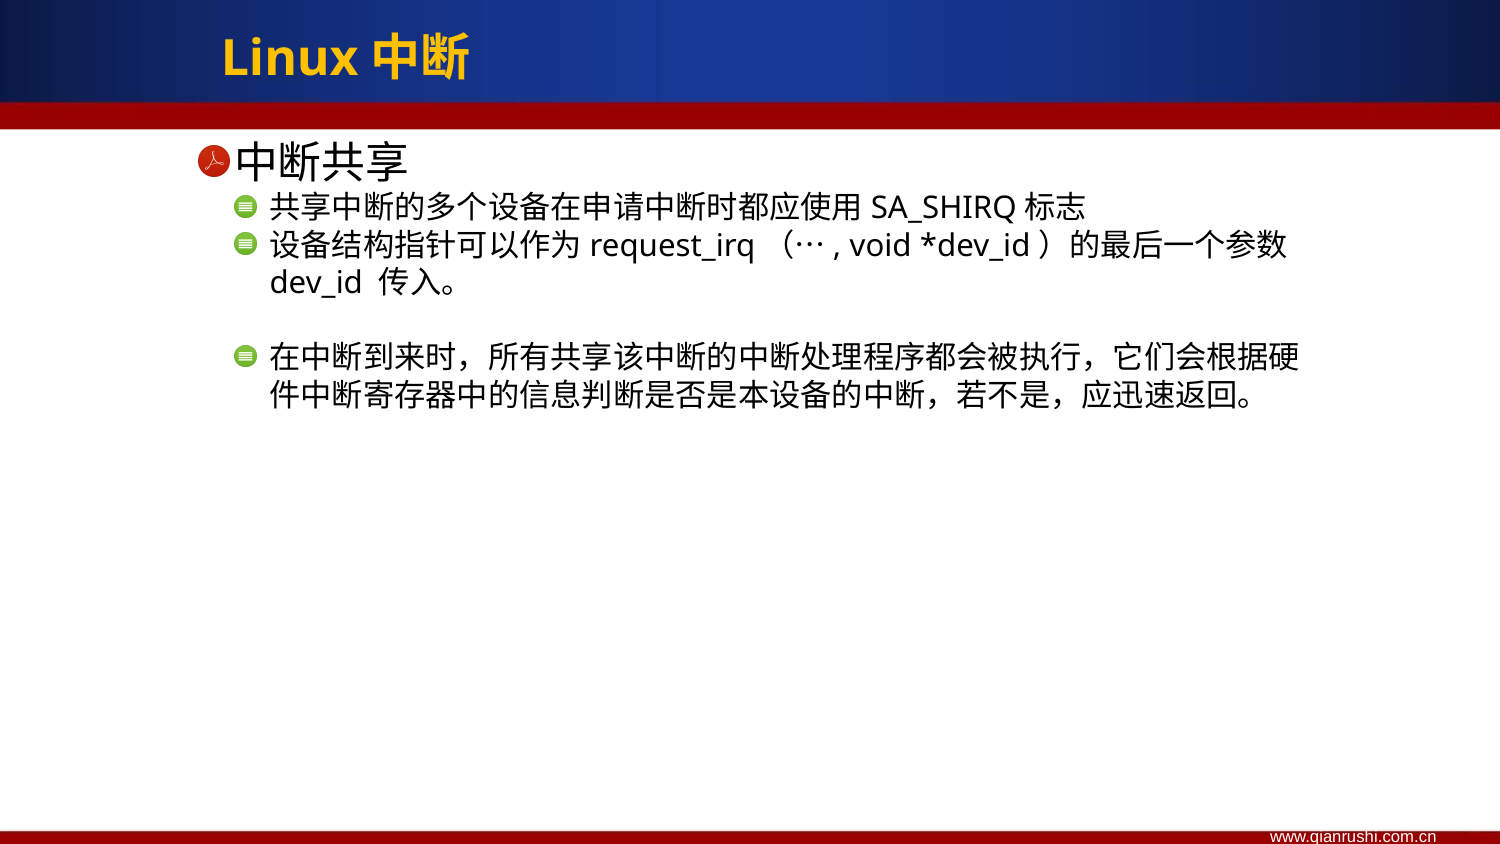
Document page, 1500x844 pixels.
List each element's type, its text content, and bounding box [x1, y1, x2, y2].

text_box 中断共享 共享中断的多个设备在申请中断时都应使用SA_SHIRQ标志 设备结构指针可以作为request_irq（…, void *dev_id）的最后一个参数dev_id 传入。 在中断到来时，所有共享该中断的中断处理程序都会被执行，它们会根据硬件中断寄存器中的信息判断是否是本设备的中断，若不是，应迅速返回。 [187, 129, 1313, 747]
picture [234, 232, 257, 255]
picture [198, 145, 230, 177]
picture [0, 0, 1500, 129]
text_box Linux中断 [209, 26, 922, 95]
picture [234, 345, 257, 367]
picture [0, 830, 1500, 844]
picture [234, 195, 257, 218]
